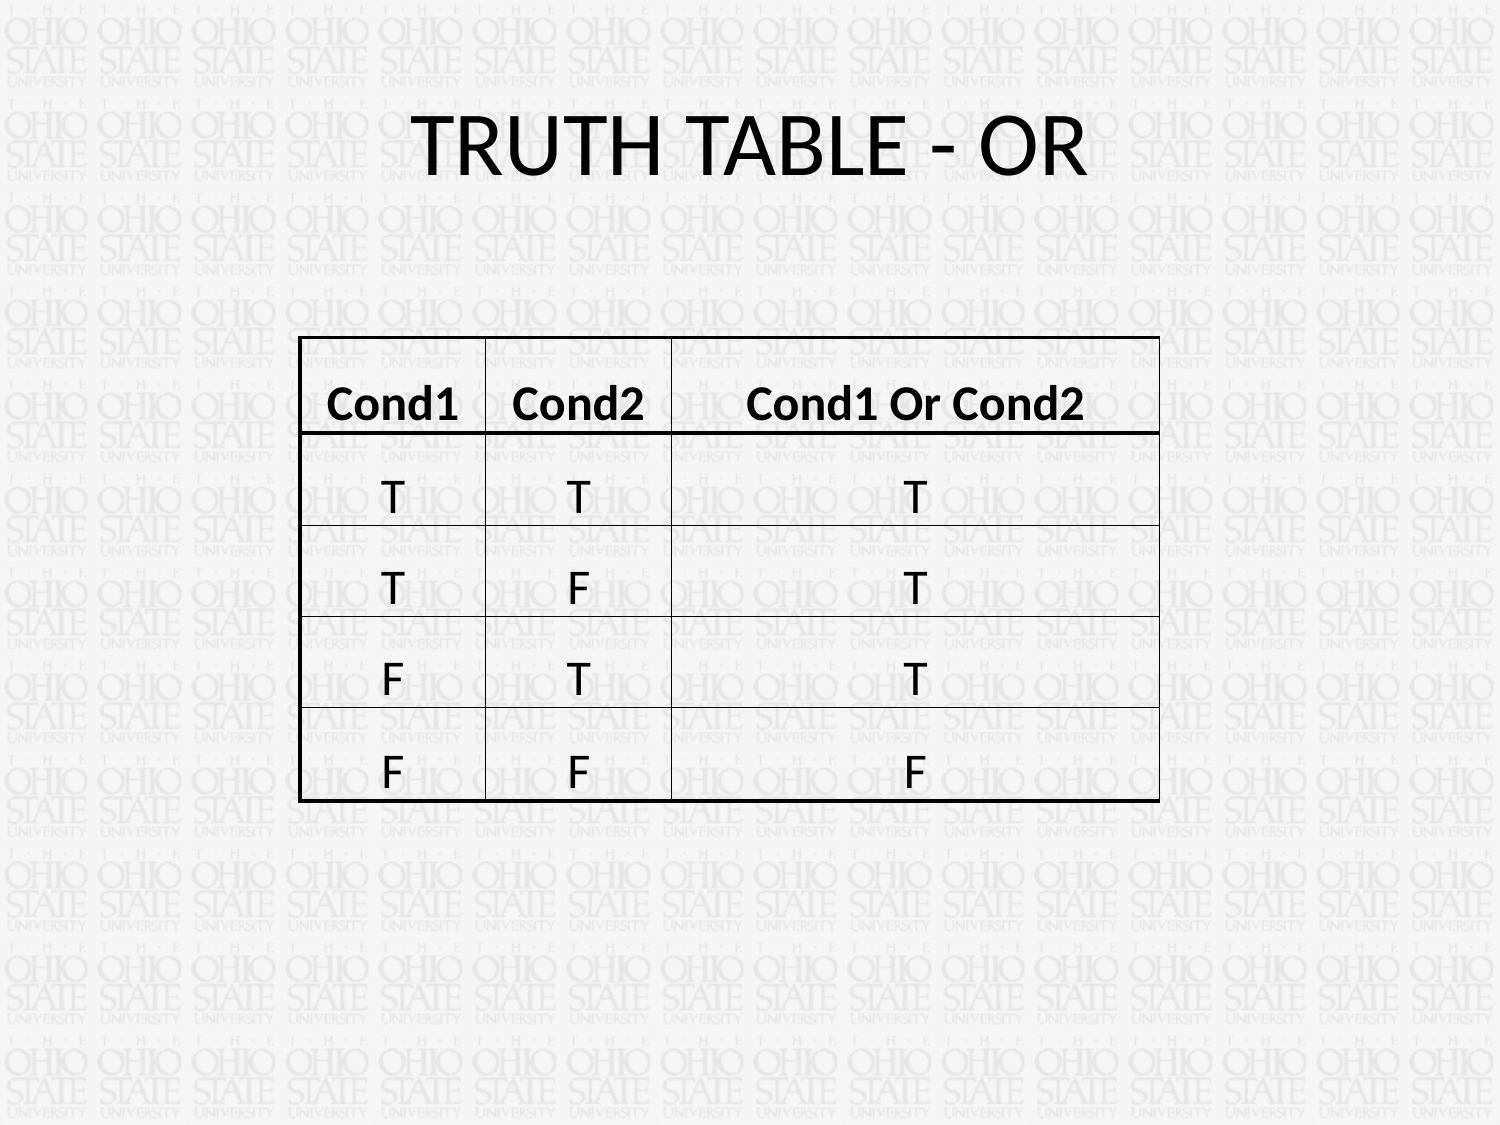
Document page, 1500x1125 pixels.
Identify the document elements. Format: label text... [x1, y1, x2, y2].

table_cell F [302, 708, 485, 799]
title TRUTH TABLE - OR [75, 45, 1425, 233]
table_header Cond1 [302, 339, 485, 431]
table_cell T [486, 435, 671, 525]
table_cell T [302, 526, 485, 616]
table_cell T [486, 617, 671, 707]
table_cell T [672, 435, 1159, 525]
picture [0, 0, 1500, 1125]
table_cell F [302, 617, 485, 707]
table_cell T [302, 435, 485, 525]
table_cell T [672, 526, 1159, 616]
table_cell F [486, 526, 671, 616]
table_cell T [672, 617, 1159, 707]
table_header Cond2 [486, 339, 671, 431]
table_cell F [672, 708, 1159, 799]
table_header Cond1 Or Cond2 [672, 339, 1159, 431]
table_cell F [486, 708, 671, 799]
